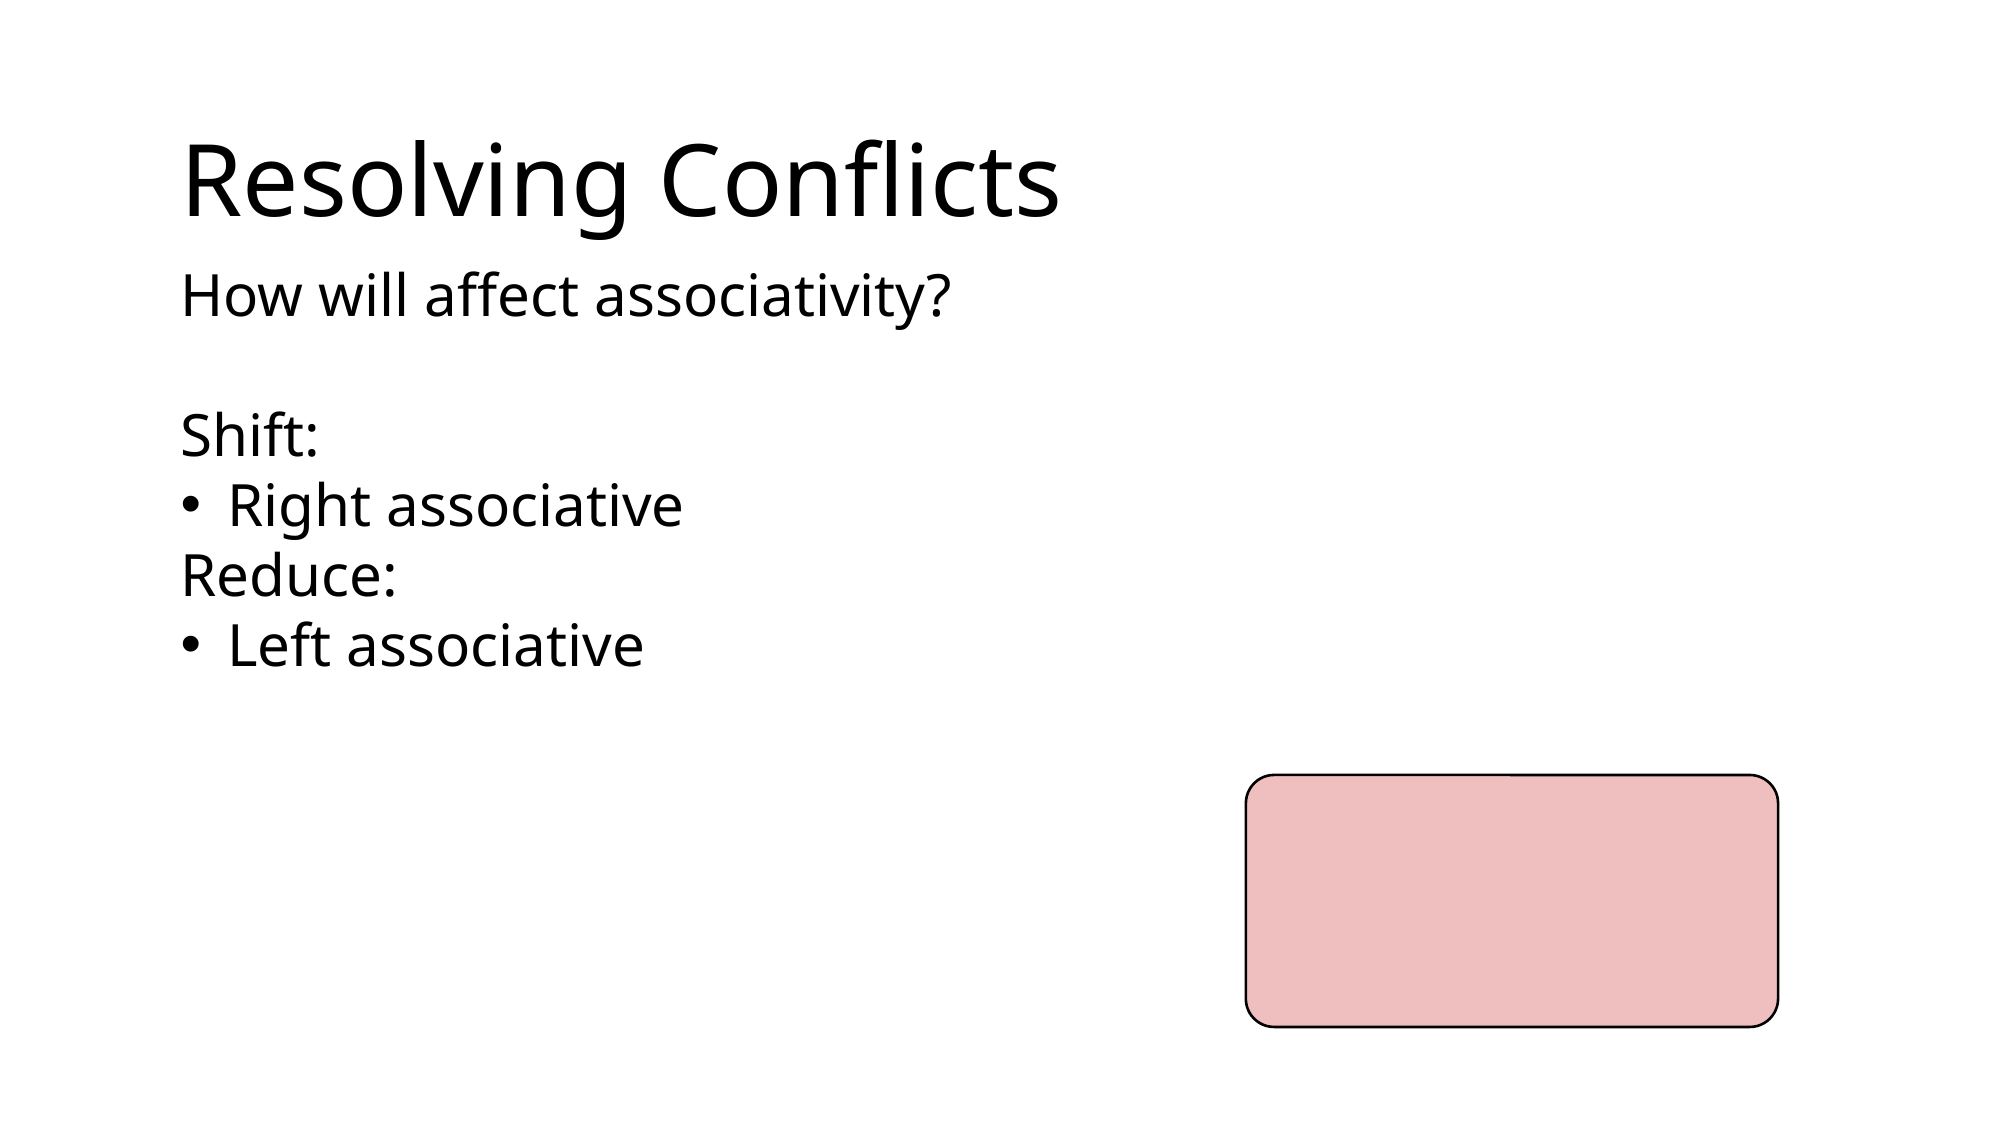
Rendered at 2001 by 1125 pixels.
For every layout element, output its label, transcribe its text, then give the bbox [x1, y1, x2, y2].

text_box X [1248, 777, 1776, 826]
text_box Resolving Conflicts [165, 109, 1829, 245]
text_box How will affect associativity? Shift: Right associative Reduce: Left associative [165, 250, 1829, 826]
